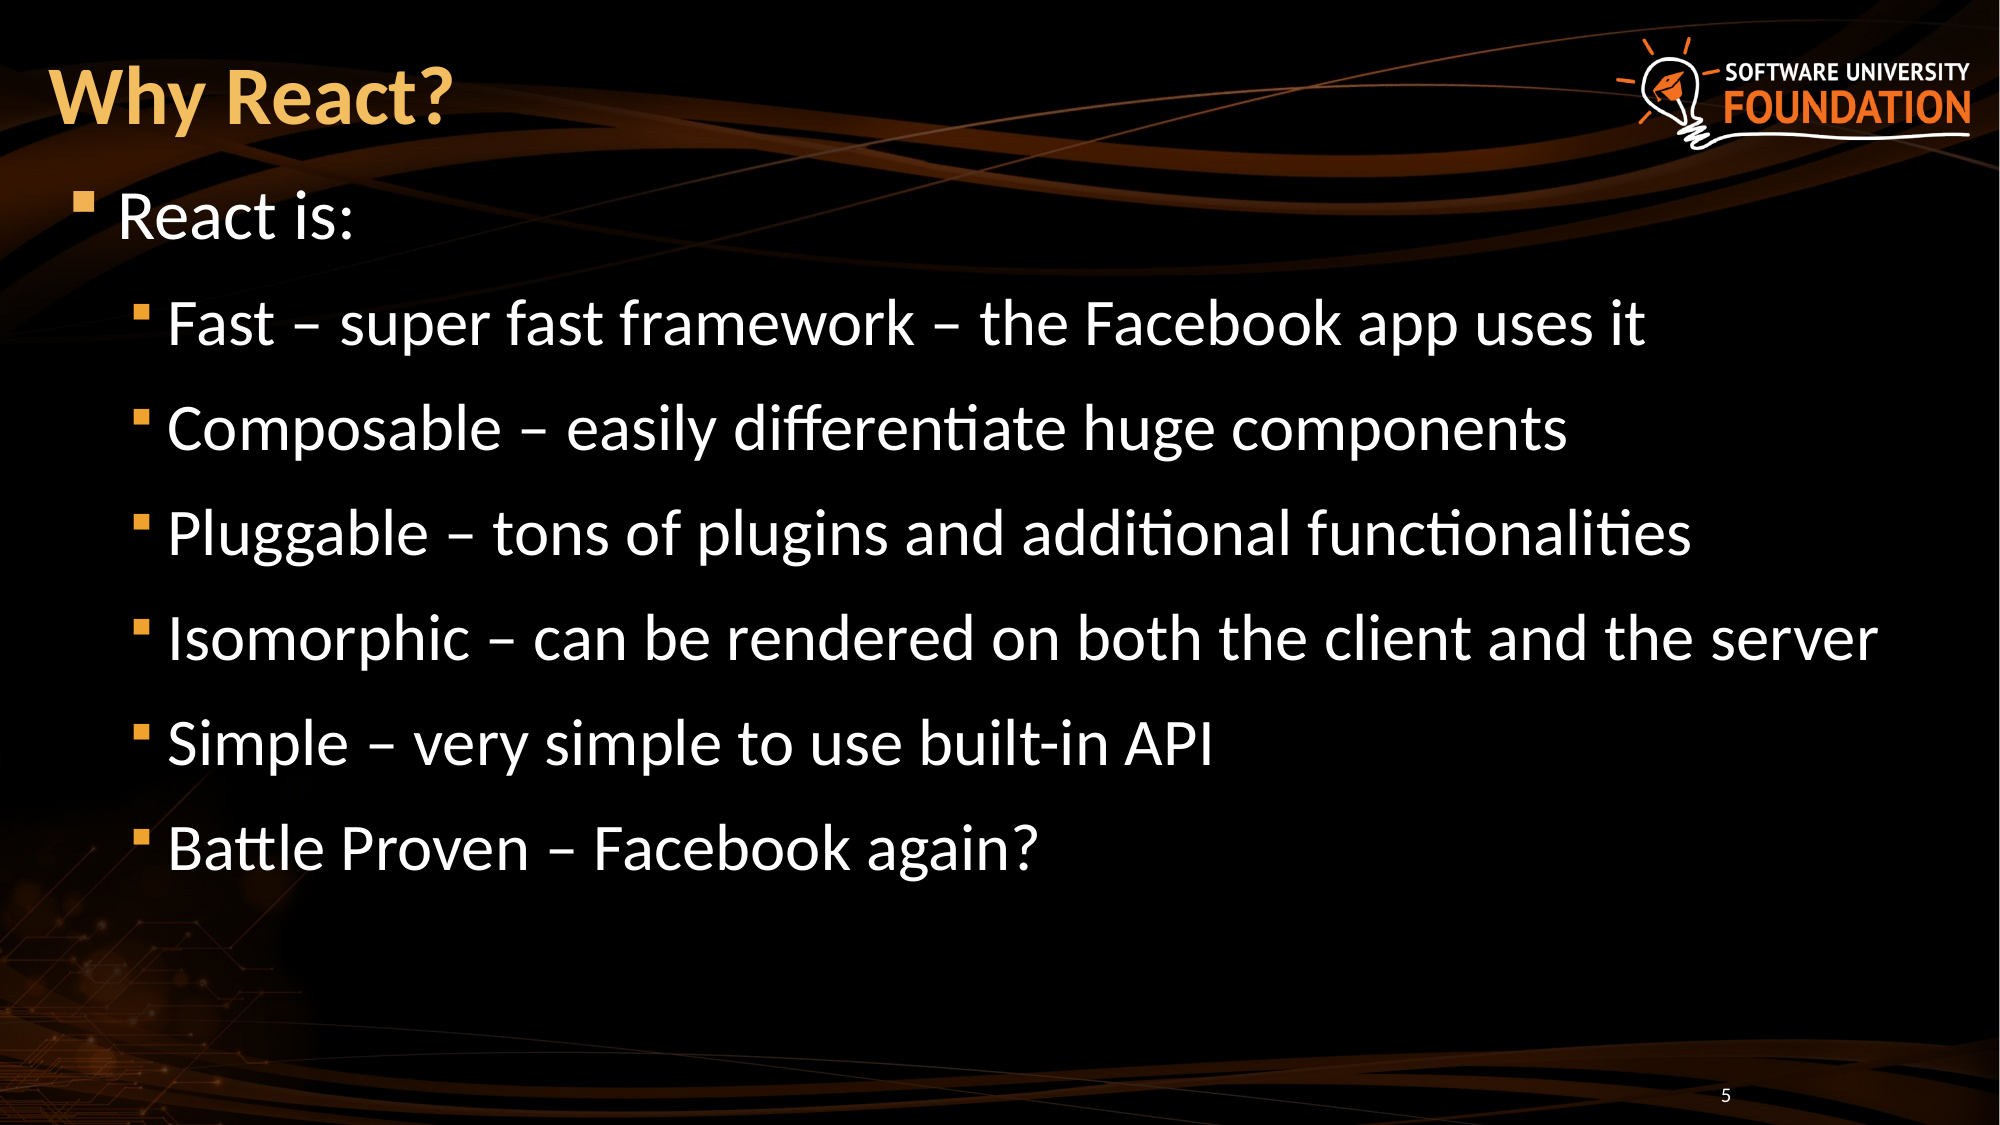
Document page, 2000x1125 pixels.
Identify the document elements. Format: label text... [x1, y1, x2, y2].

slide_number 5 [1662, 1074, 1738, 1113]
list React is: Fast – super fast framework – the Facebook app uses it Composable – easily differentiate huge components Pluggable – tons of plugins and additional functionalities Isomorphic – can be rendered on both the client and the server Simple – very simple to use built-in API Battle Proven – Facebook again? [49, 162, 2000, 1088]
picture [0, 0, 2000, 1125]
title Why React? [30, 6, 1602, 189]
